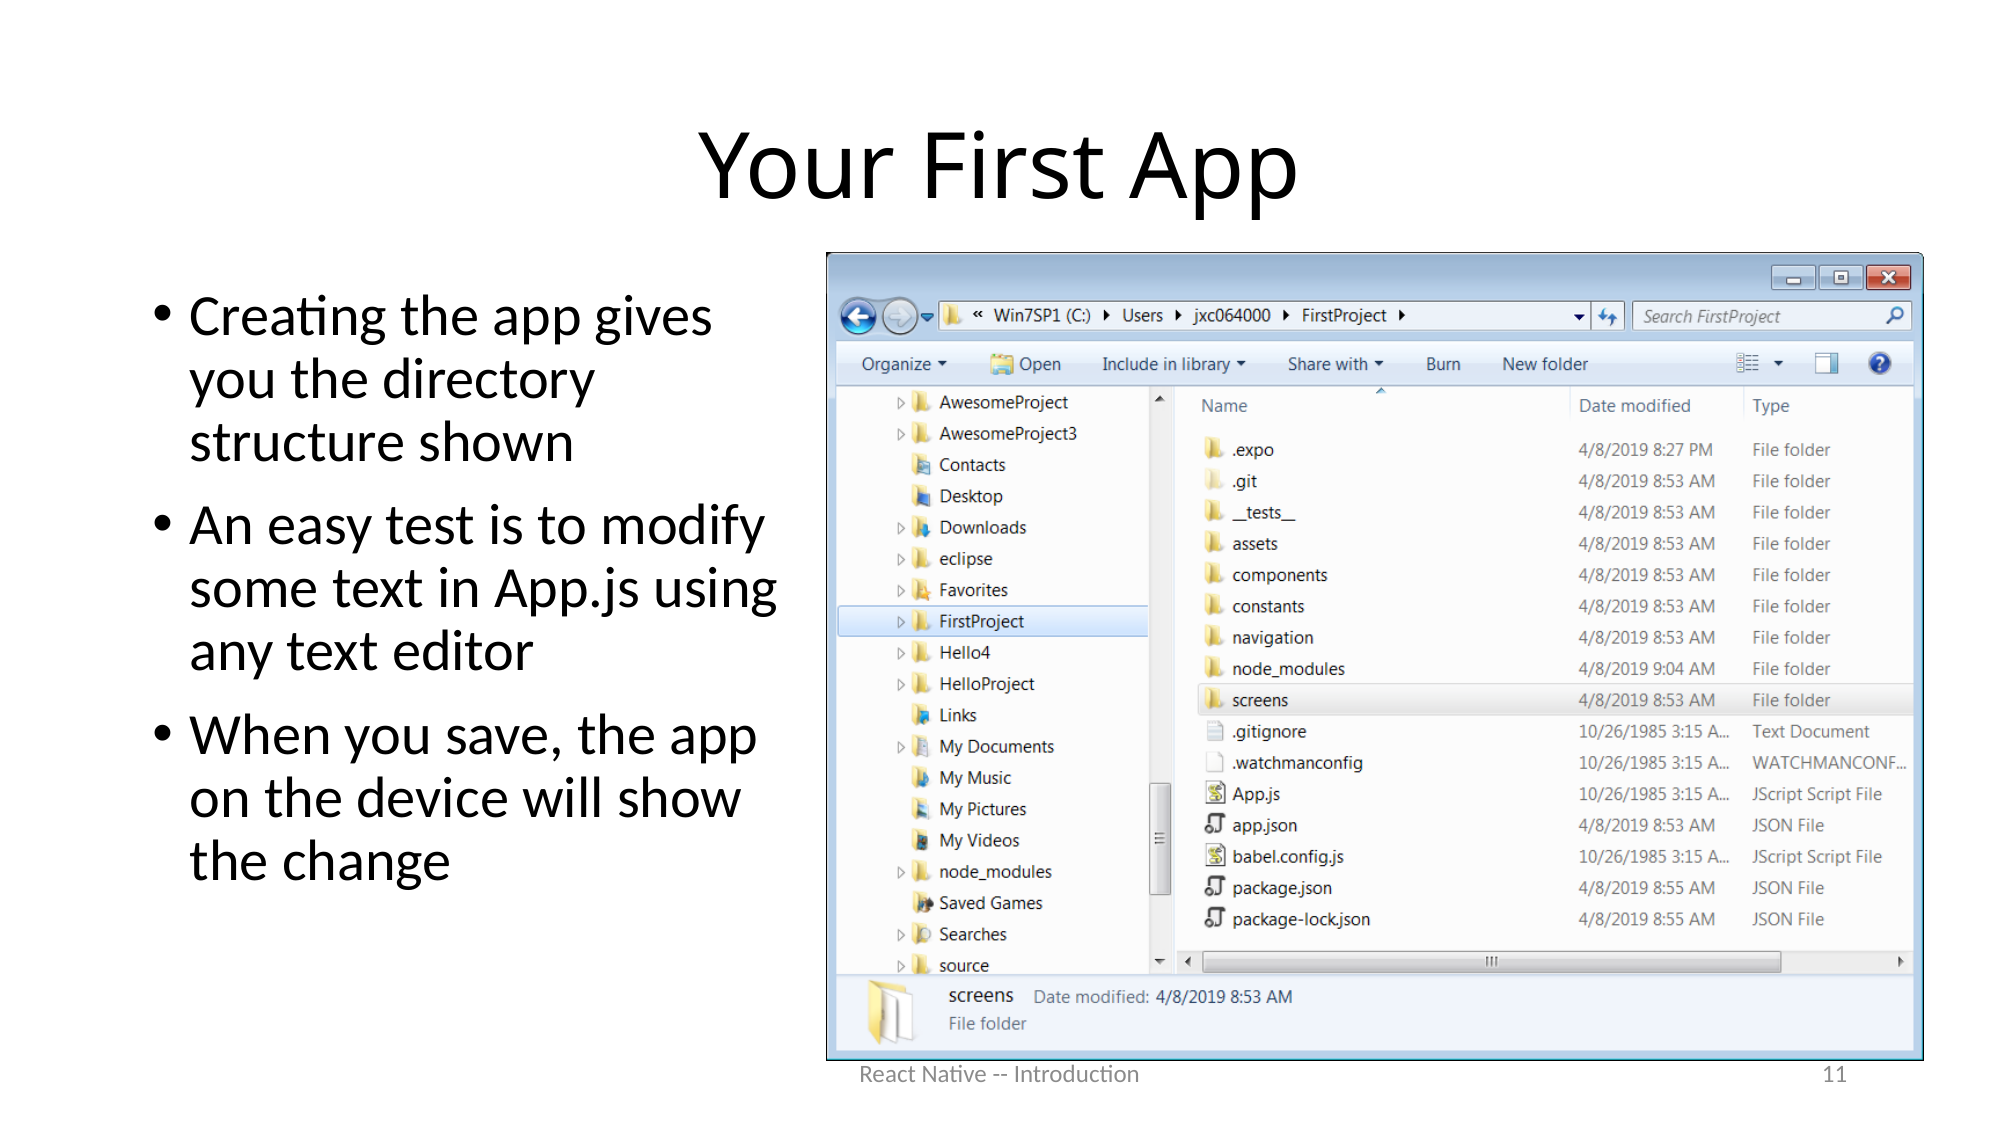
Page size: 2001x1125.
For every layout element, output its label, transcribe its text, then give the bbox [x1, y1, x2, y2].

picture [825, 252, 1924, 1061]
title Your First App [137, 59, 1863, 278]
list Creating the app gives you the directory structure shown An easy test is to modify some text in App.js using any text editor When you save, the app on the device will show the change [137, 277, 818, 1014]
slide_number 11 [1412, 1061, 1863, 1103]
footer React Native -- Introduction [662, 1042, 1338, 1103]
